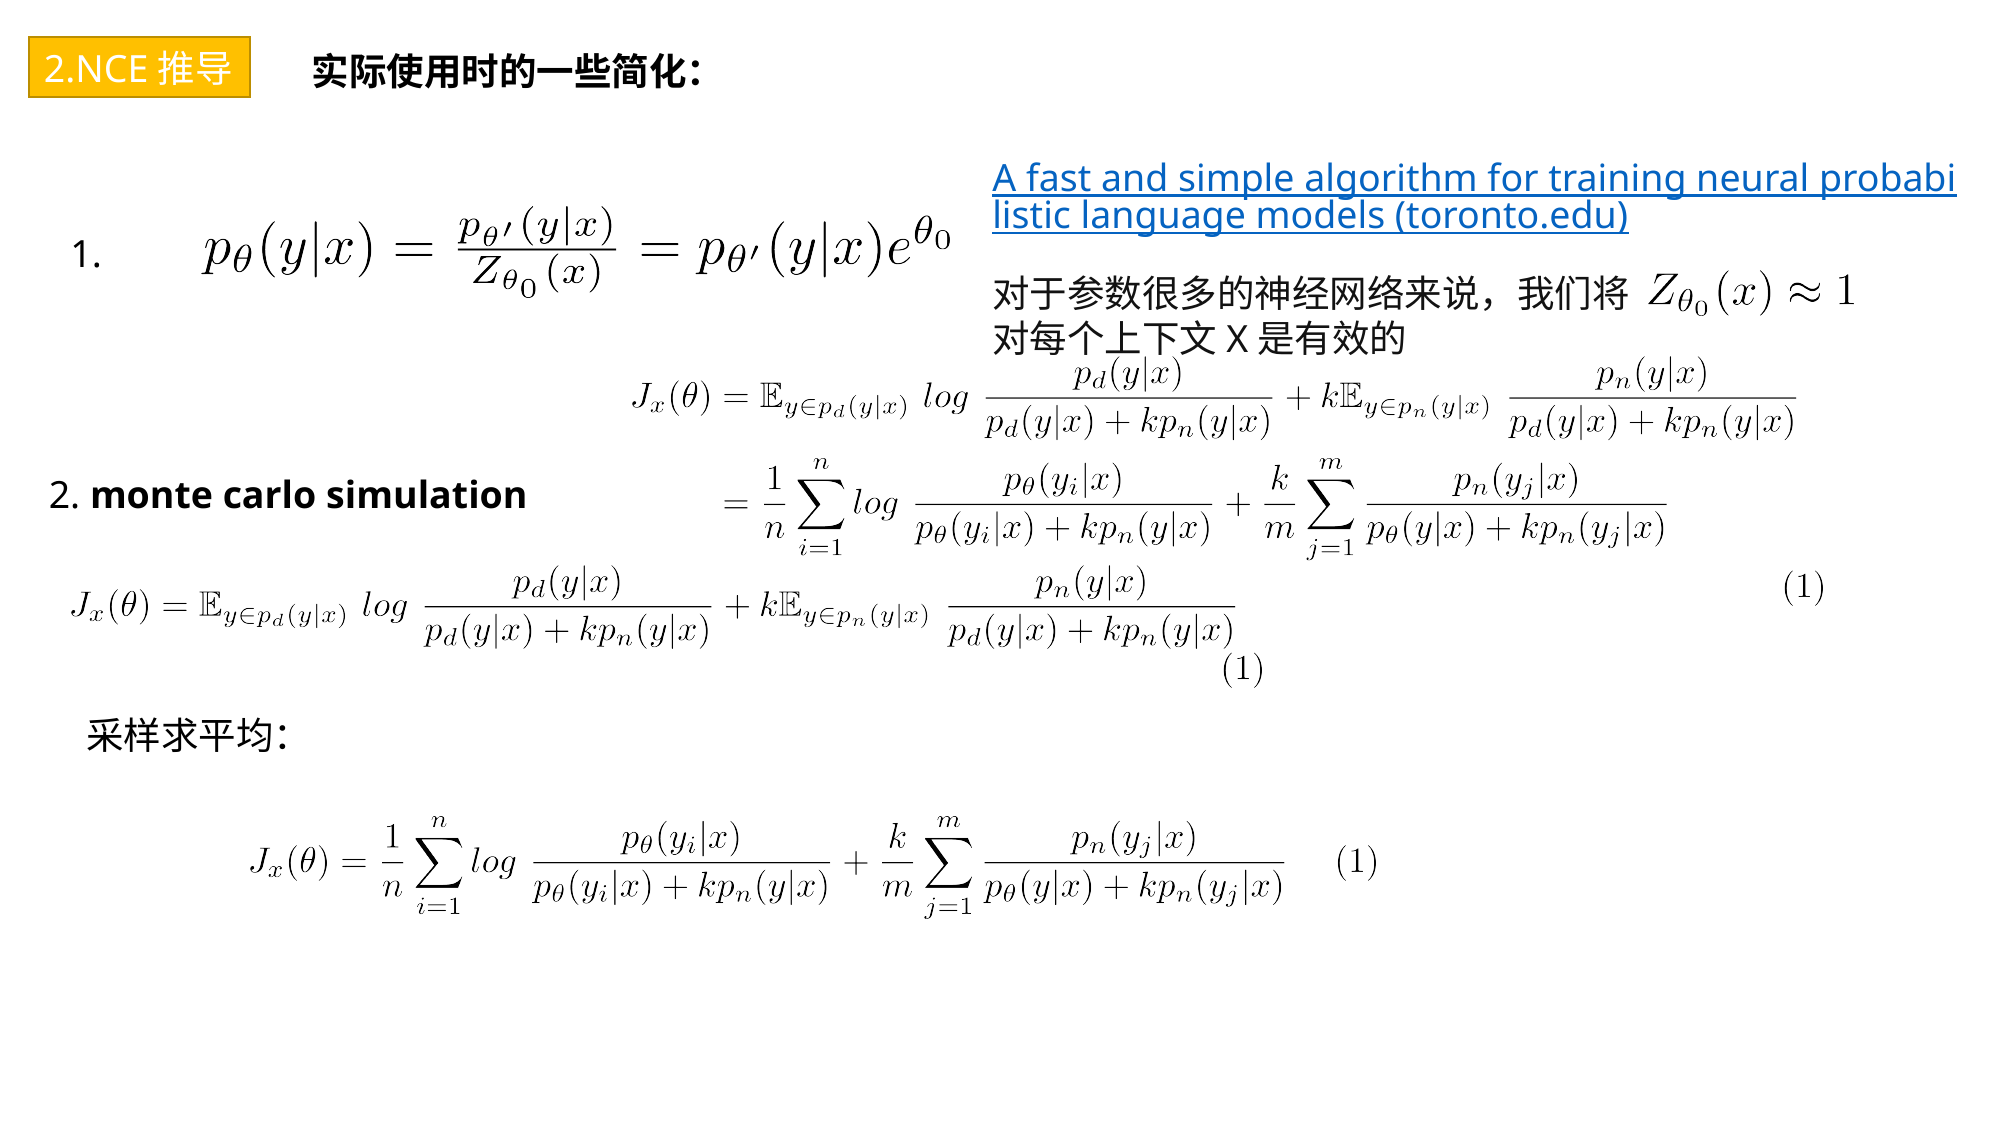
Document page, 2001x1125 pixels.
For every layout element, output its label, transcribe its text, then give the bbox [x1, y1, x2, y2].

text_box 采样求平均： [71, 704, 723, 765]
picture [1648, 270, 1854, 316]
text_box 实际使用时的一些简化： [297, 40, 854, 101]
text_box 2. monte carlo simulation [34, 463, 632, 524]
text_box 对于参数很多的神经网络来说，我们将 对每个上下文X是有效的 [977, 262, 1978, 368]
picture [71, 356, 1823, 689]
text_box 1. [55, 222, 201, 283]
picture [201, 206, 950, 298]
picture [250, 816, 1376, 919]
text_box A fast and simple algorithm for training neural probabilistic language models (toronto.edu) [977, 146, 1978, 212]
text_box 2.NCE推导 [28, 36, 251, 98]
